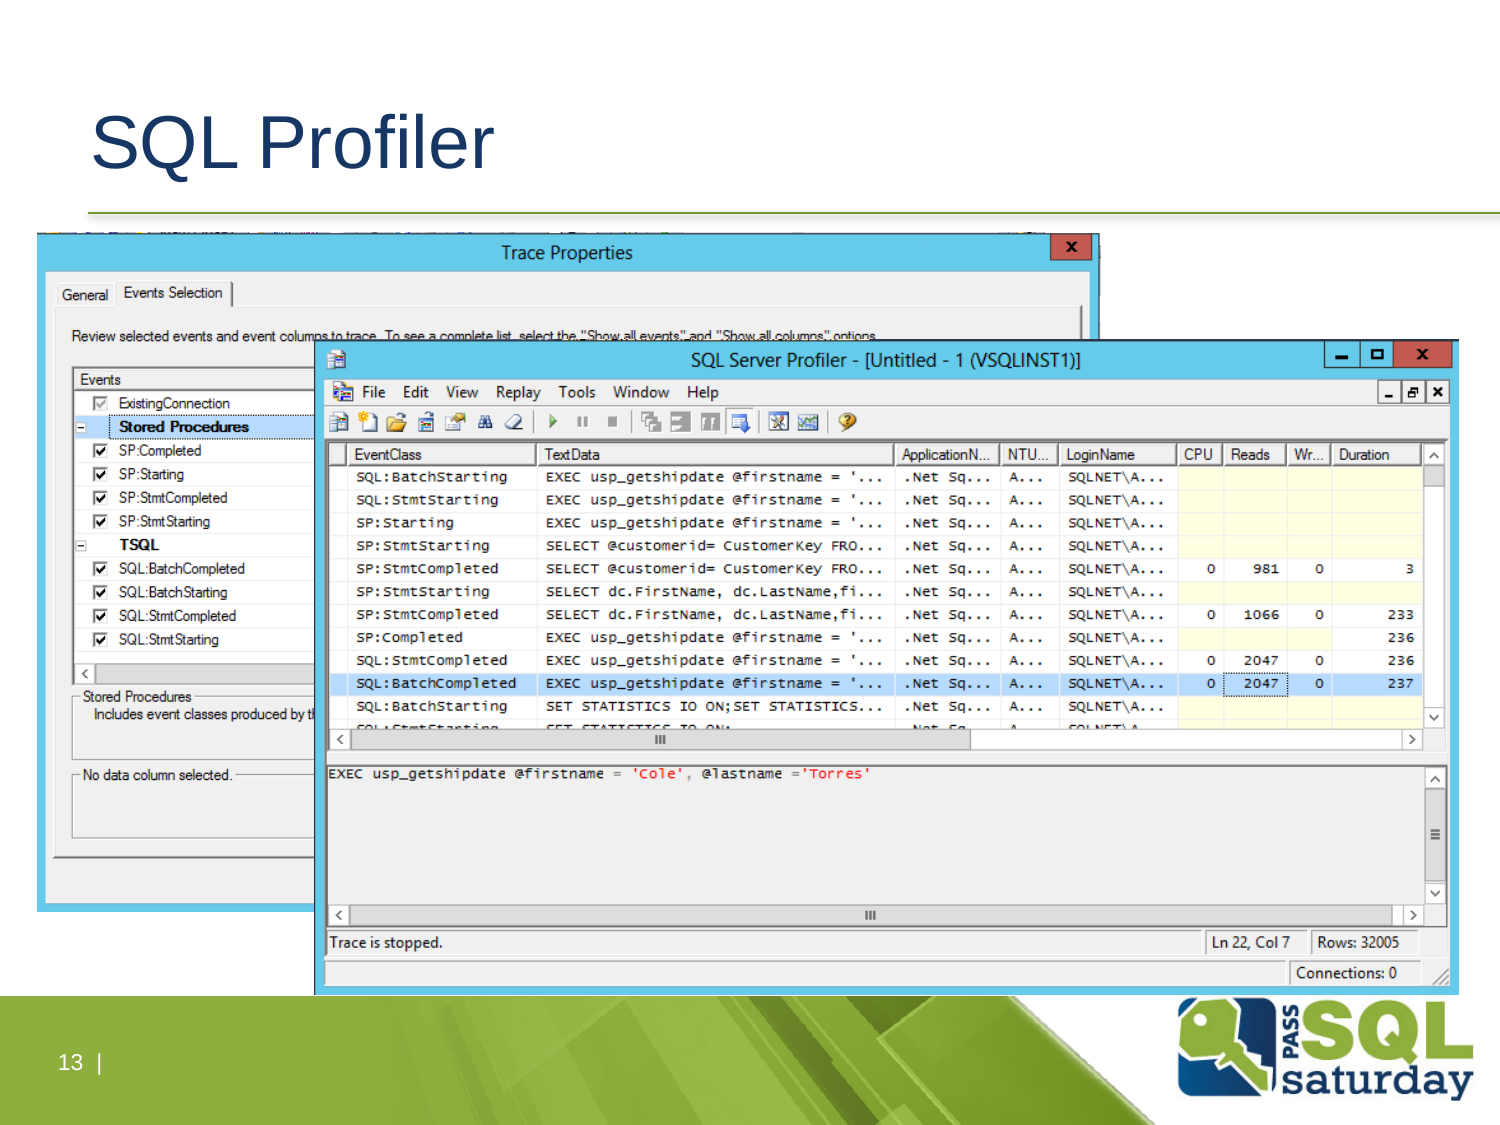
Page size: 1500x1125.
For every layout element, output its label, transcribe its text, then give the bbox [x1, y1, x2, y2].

picture [0, 232, 1483, 1125]
title SQL Profiler [75, 45, 1425, 233]
text_box 13 | [37, 1031, 124, 1092]
